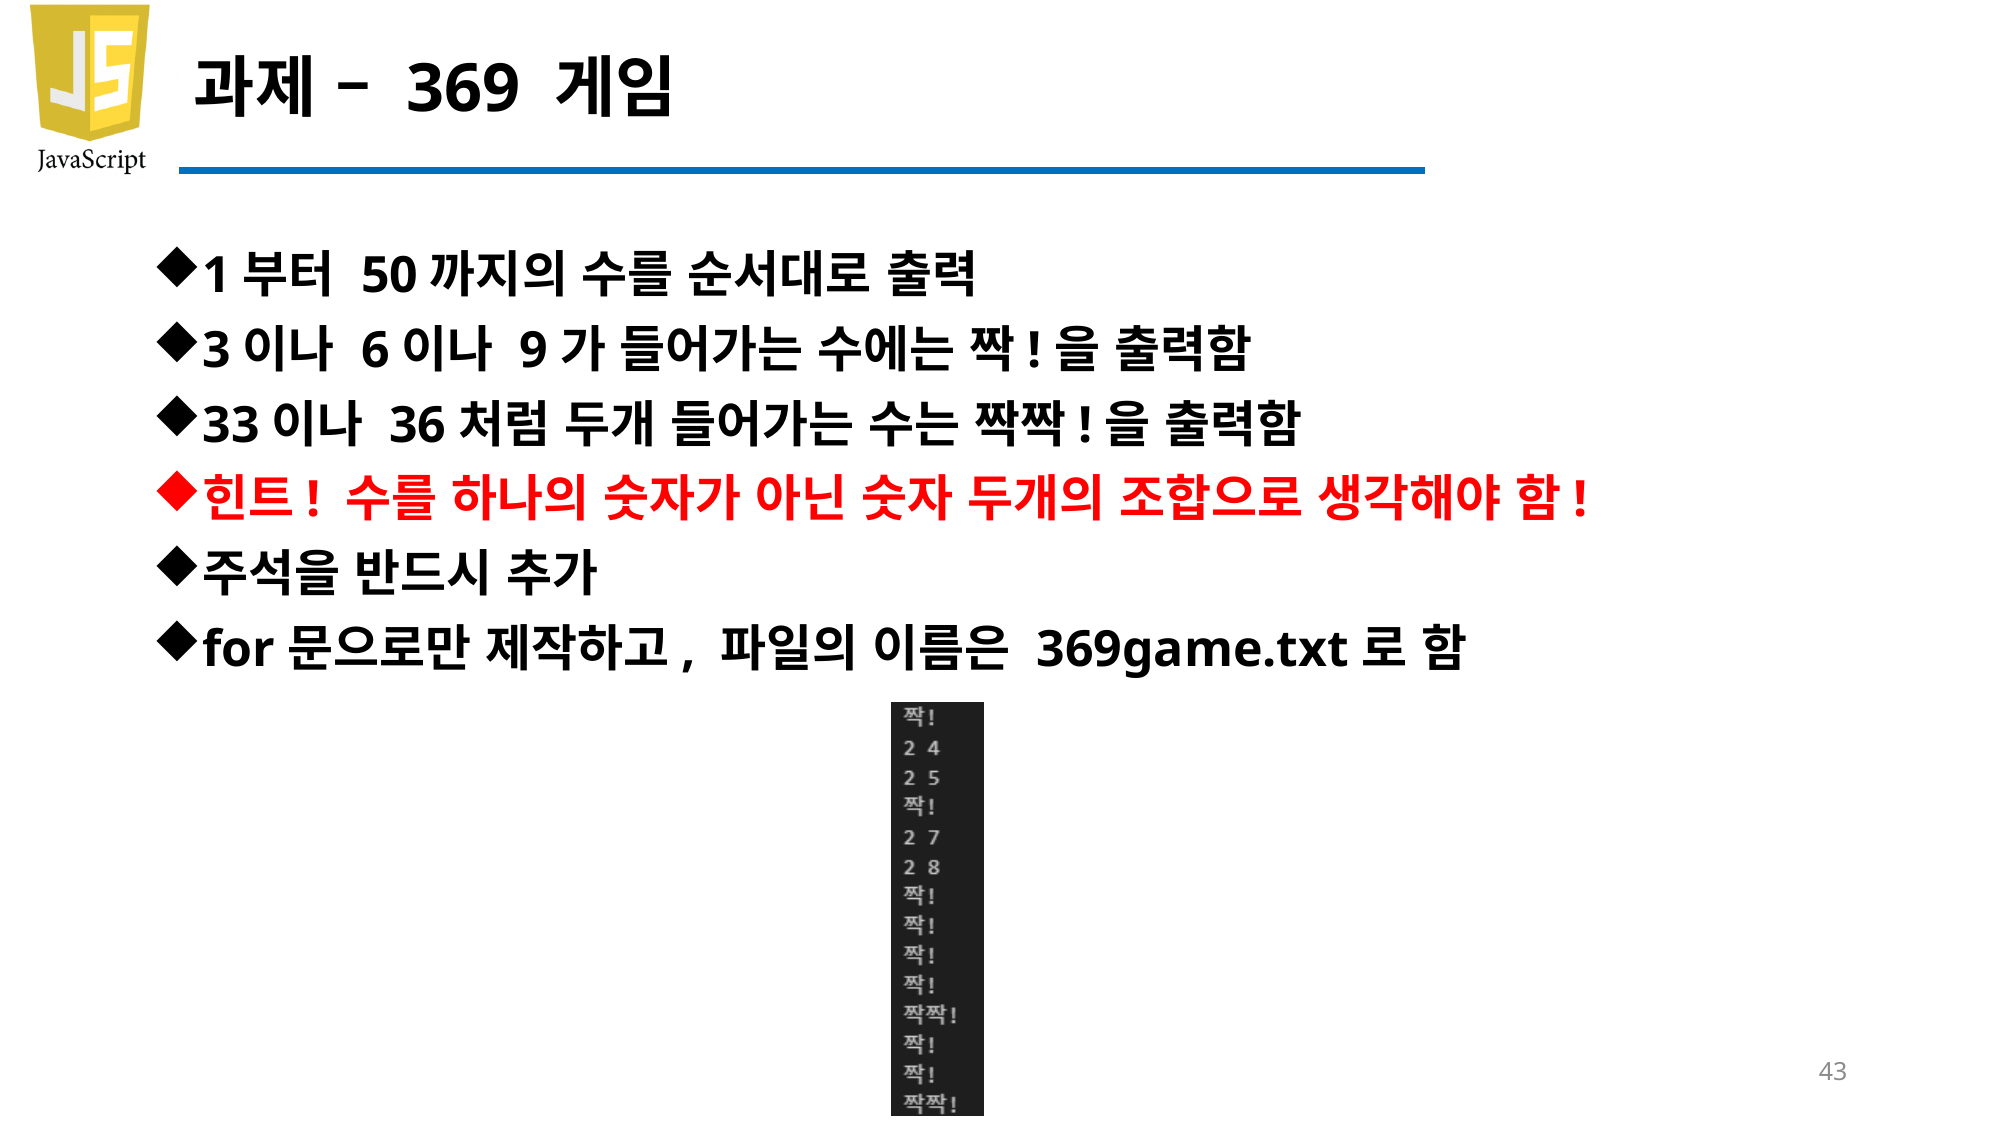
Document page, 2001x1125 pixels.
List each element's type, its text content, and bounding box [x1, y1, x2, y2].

picture [0, 0, 179, 179]
slide_number 43 [1412, 1042, 1863, 1103]
picture [891, 702, 984, 1116]
list 1부터 50까지의 수를 순서대로 출력 3이나 6이나 9가 들어가는 수에는 짝!을 출력함 33이나 36처럼 두개 들어가는 수는 짝짝!을 출력함 힌트! 수를 하나의 숫자가 아닌 숫자 두개의 조합으로 생각해야 함! 주석을 반드시 추가 for문으로만 제작하고, 파일의 이름은 369game.txt로 함 [137, 241, 1863, 1014]
title 과제 – 369 게임 [179, 8, 1736, 171]
